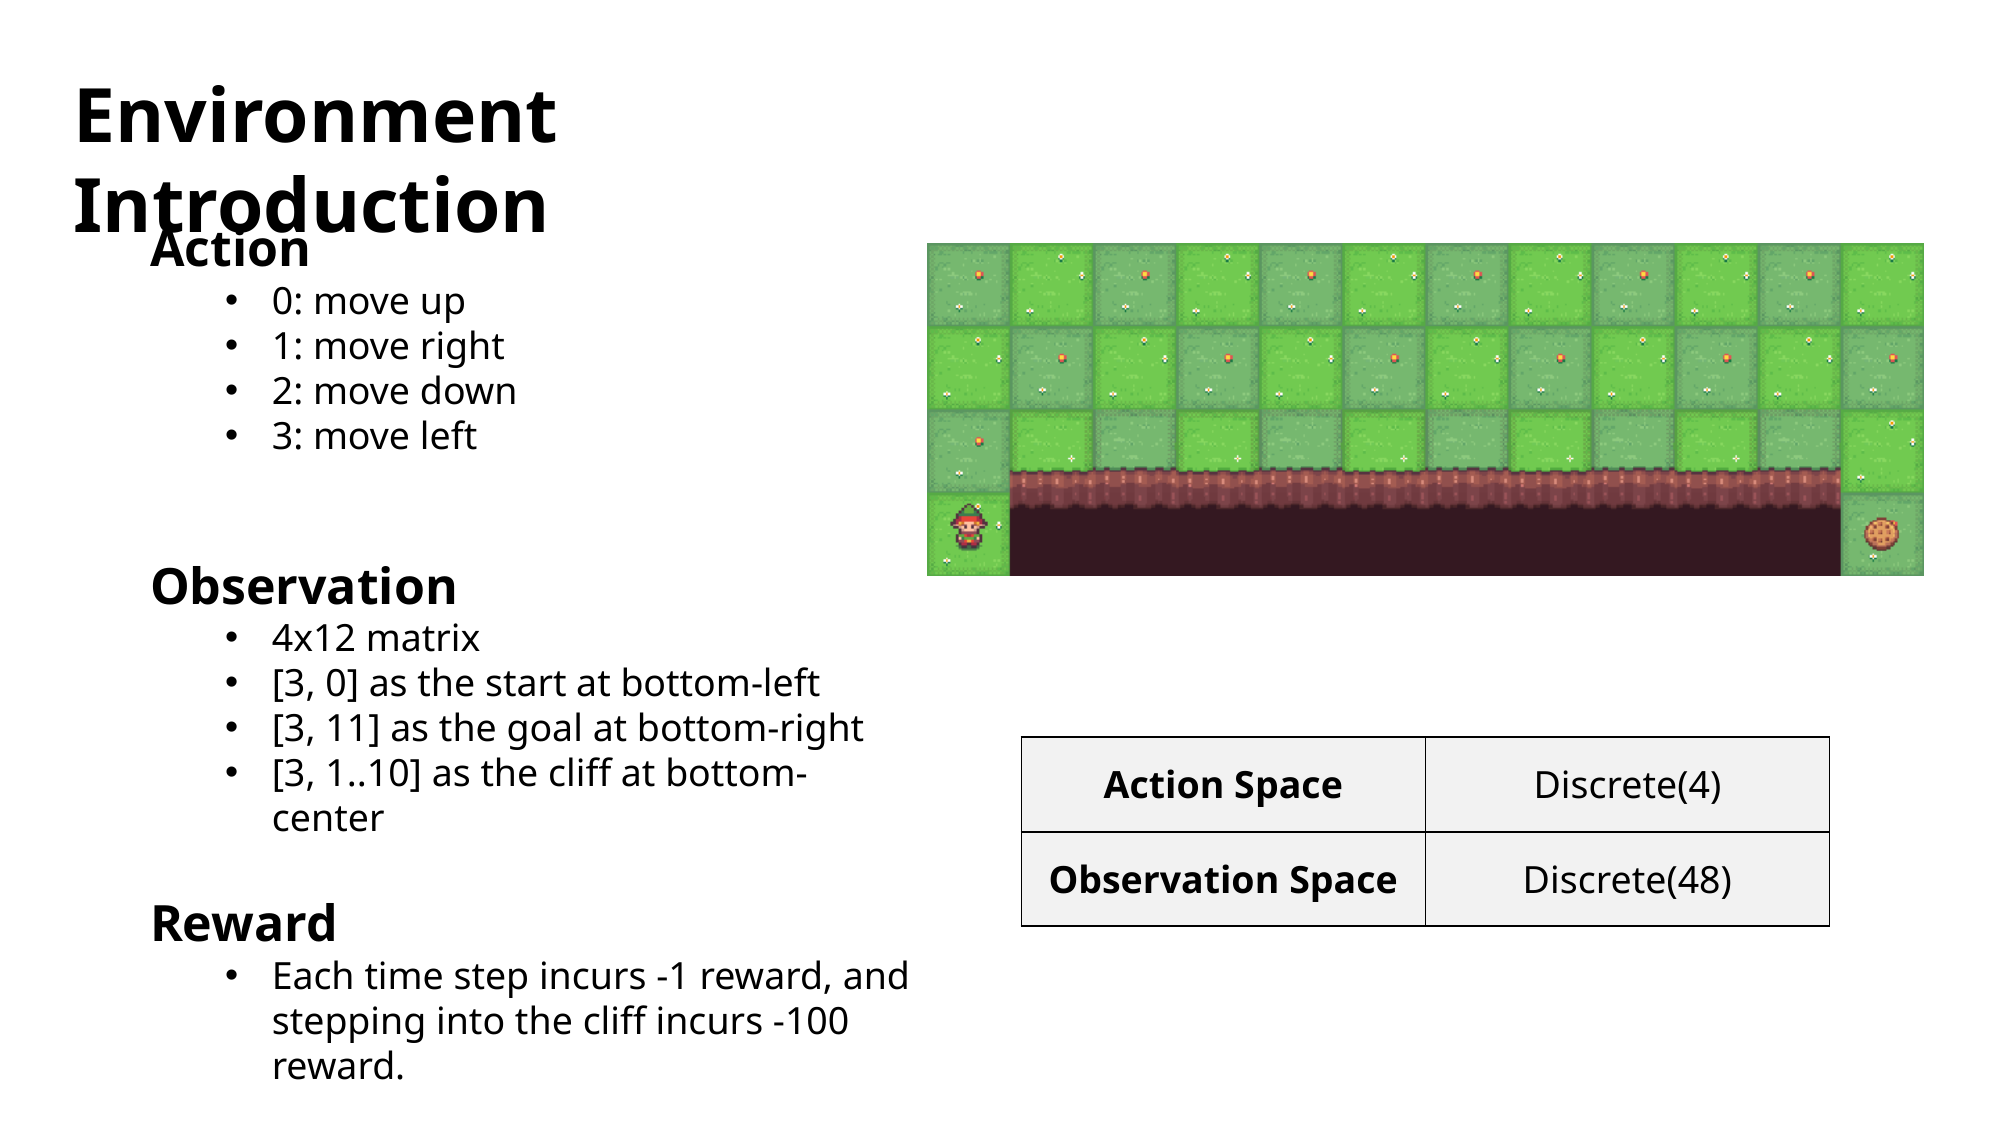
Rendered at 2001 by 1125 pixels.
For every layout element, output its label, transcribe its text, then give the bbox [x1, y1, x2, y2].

text_box Observation 4x12 matrix [3, 0] as the start at bottom-left [3, 11] as the goal at bottom-right [3, 1..10] as the cliff at bottom-center [135, 546, 928, 847]
text_box Action 0: move up 1: move right 2: move down 3: move left [135, 209, 797, 465]
table_cell Discrete(48) [1426, 833, 1829, 925]
table_header Action Space [1022, 738, 1425, 831]
picture [927, 243, 1924, 576]
table_header Discrete(4) [1426, 738, 1829, 831]
table_cell Observation Space [1022, 833, 1425, 925]
text_box Reward Each time step incurs -1 reward, and stepping into the cliff incurs -100 reward. [135, 884, 944, 1095]
text_box Environment Introduction [58, 60, 1034, 255]
